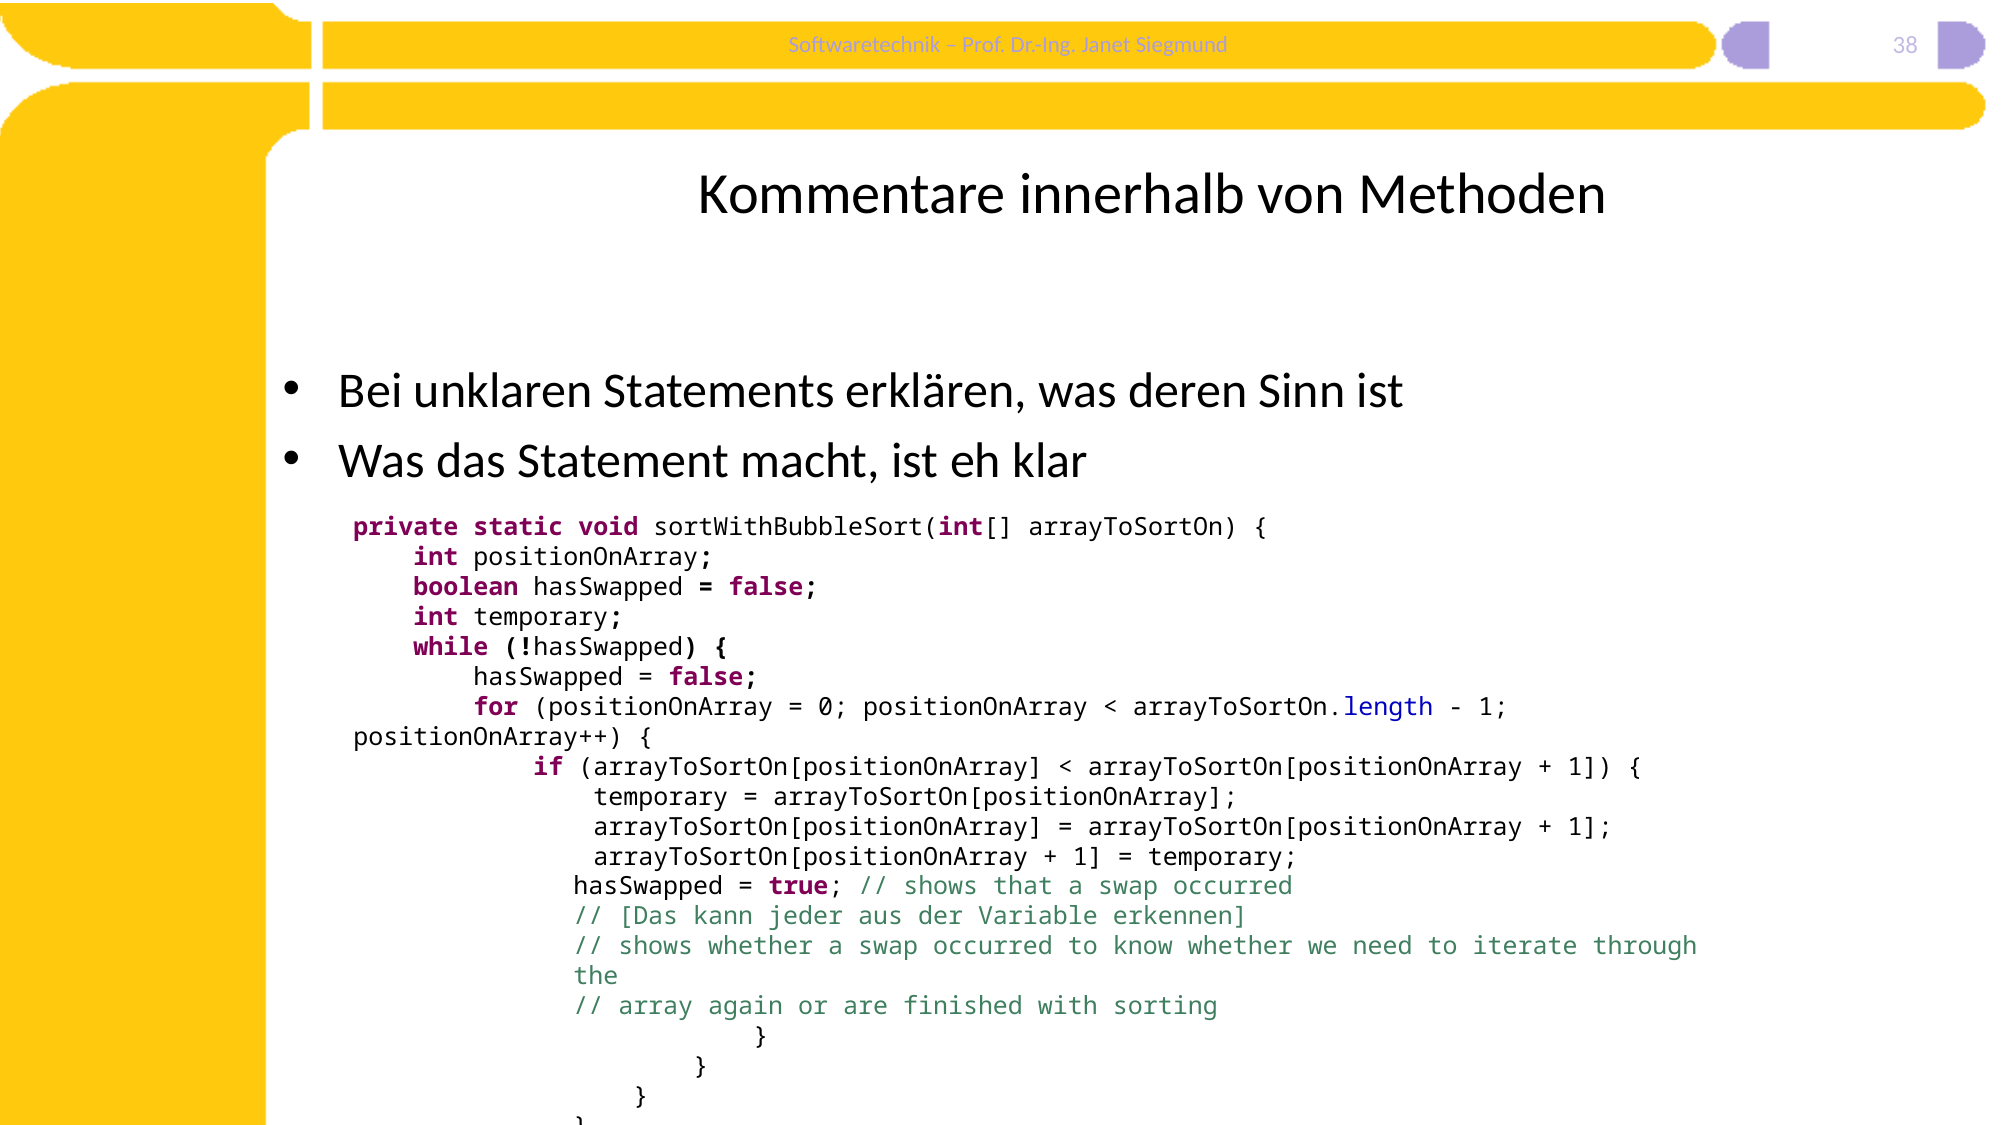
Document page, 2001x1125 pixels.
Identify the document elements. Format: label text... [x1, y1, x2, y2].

slide_number 38 [1767, 20, 1934, 67]
title Kommentare innerhalb von Methoden [350, 136, 1957, 244]
list Bei unklaren Statements erklären, was deren Sinn ist Was das Statement macht, ist eh klar [267, 349, 1993, 1104]
text_box private static void sortWithBubbleSort(int[] arrayToSortOn) { int positionOnArray; boolean hasSwapped = false; int temporary; while (!hasSwapped) { hasSwapped = false; for (positionOnArray = 0; positionOnArray < arrayToSortOn.length - 1; positionOnArray++) { if (arrayToSortOn[positionOnArray] < arrayToSortOn[positionOnArray + 1]) { temporary = arrayToSortOn[positionOnArray]; arrayToSortOn[positionOnArray] = arrayToSortOn[positionOnArray + 1]; arrayToSortOn[positionOnArray + 1] = temporary; hasSwapped = true; // shows that a swap occurred // [Das kann jeder aus der Variable erkennen] // shows whether a swap occurred to know whether we need to iterate through the // array again or are finished with sorting } } } } [338, 503, 1750, 1125]
picture [0, 3, 1999, 1125]
